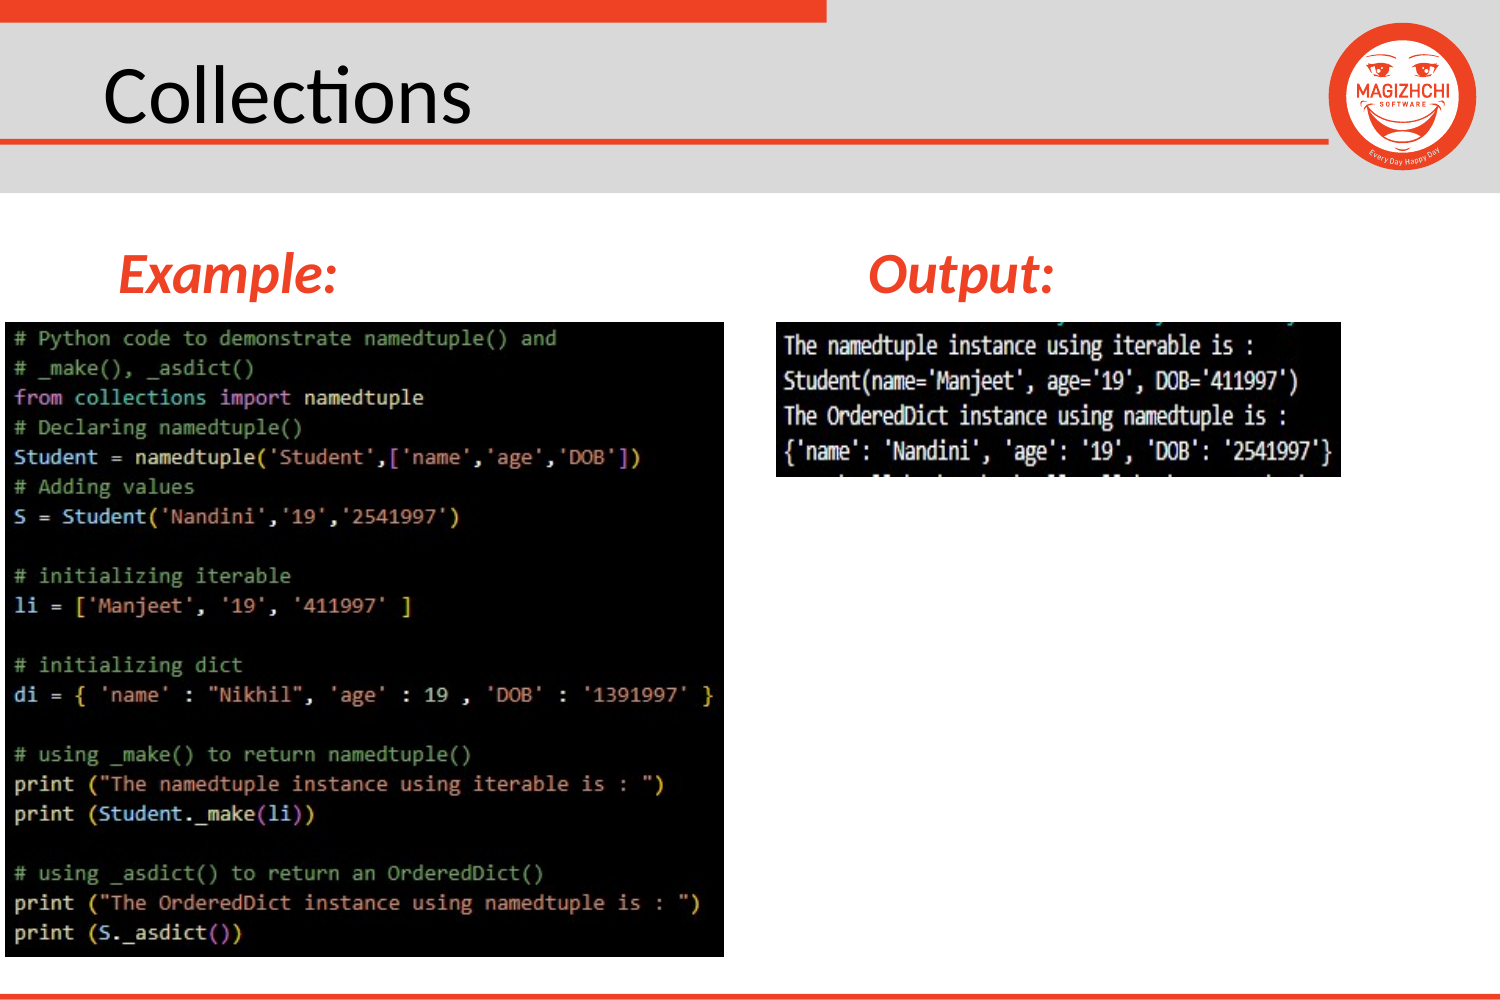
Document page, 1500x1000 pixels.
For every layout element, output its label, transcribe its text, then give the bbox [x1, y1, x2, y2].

picture [776, 322, 1341, 477]
list Example: Output: [103, 228, 1397, 863]
title Collections [88, 53, 1418, 140]
picture [5, 322, 724, 957]
